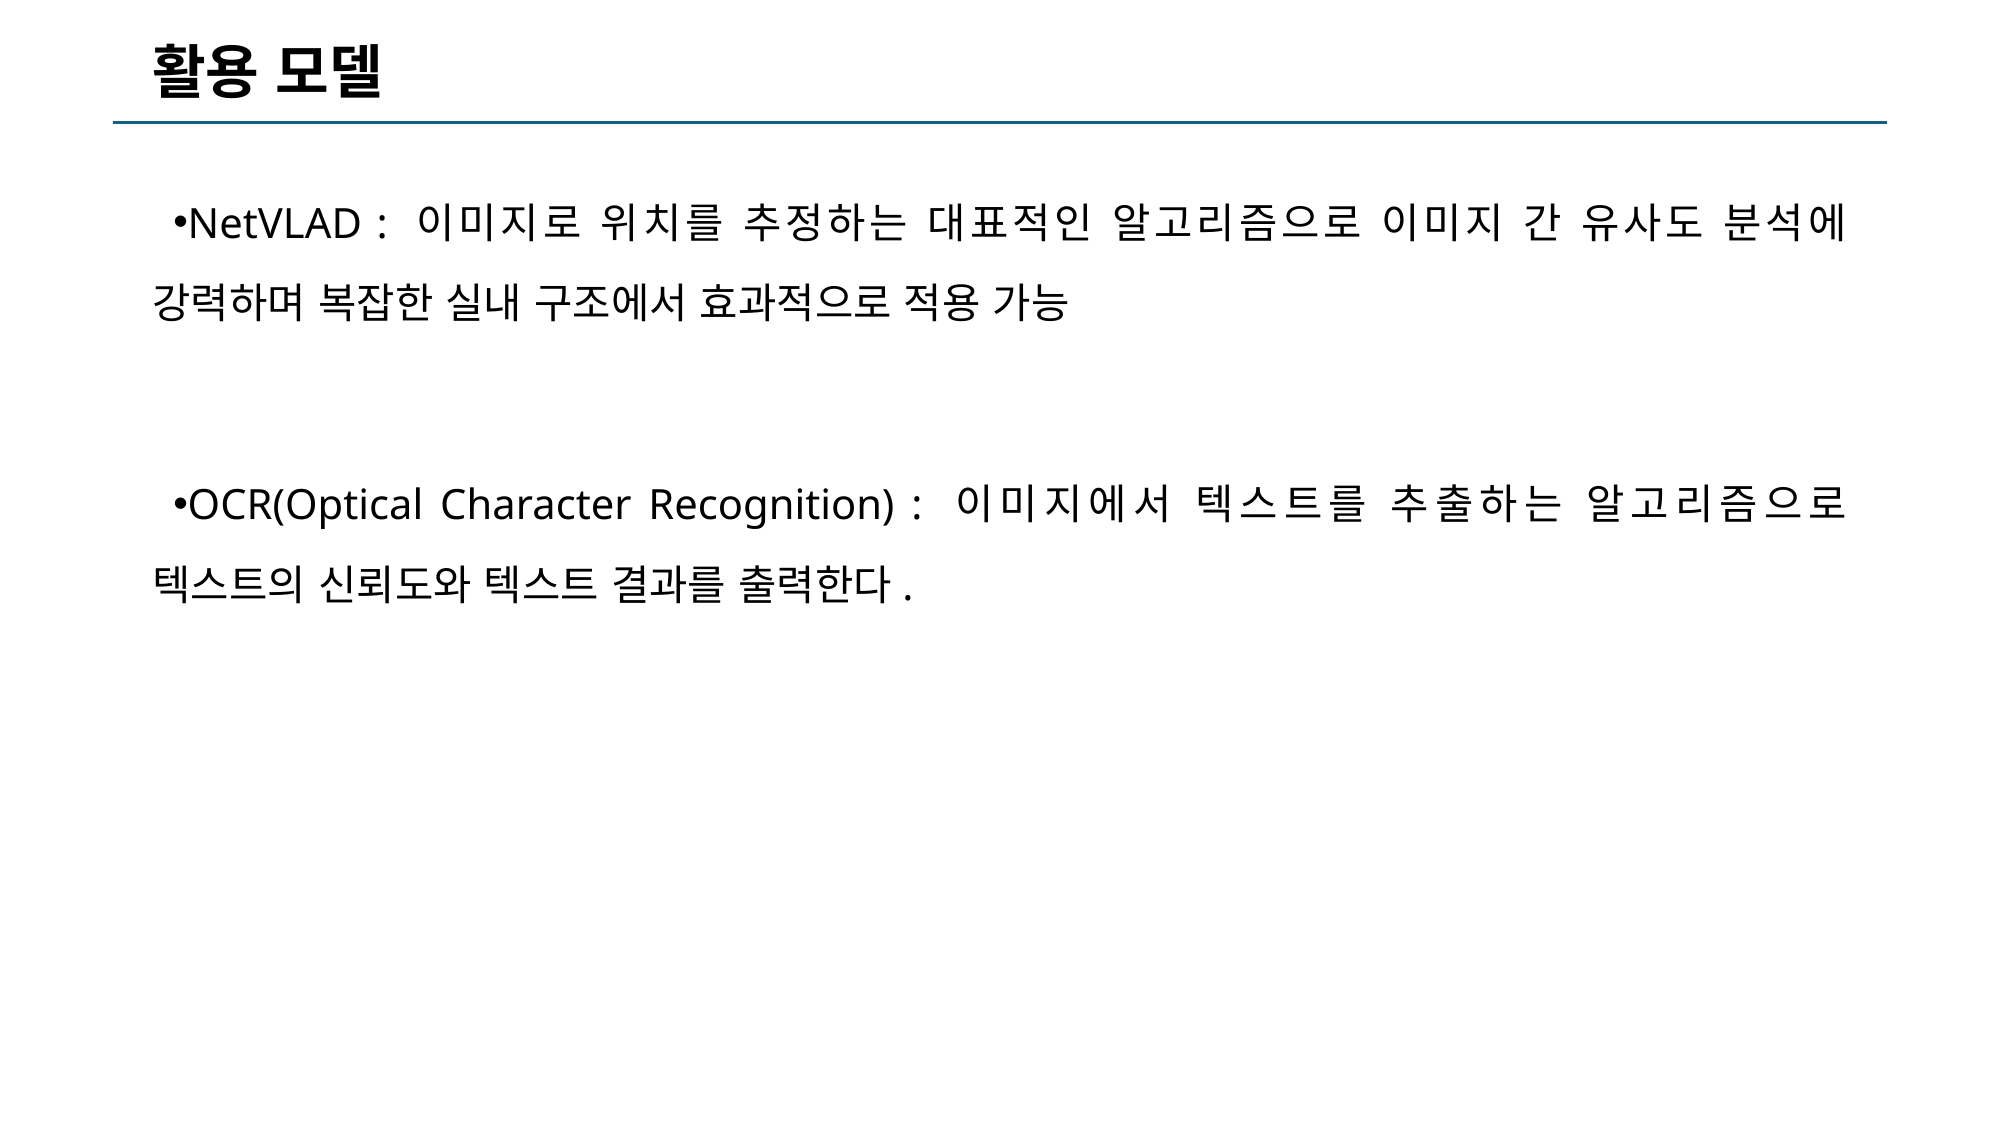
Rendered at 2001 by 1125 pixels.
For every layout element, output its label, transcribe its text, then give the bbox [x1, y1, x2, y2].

title 활용 모델 [137, 36, 1863, 112]
list NetVLAD : 이미지로 위치를 추정하는 대표적인 알고리즘으로 이미지 간 유사도 분석에 강력하며 복잡한 실내 구조에서 효과적으로 적용 가능 OCR(Optical Character Recognition) : 이미지에서 텍스트를 추출하는 알고리즘으로 텍스트의 신뢰도와 텍스트 결과를 출력한다. [137, 158, 1863, 1014]
